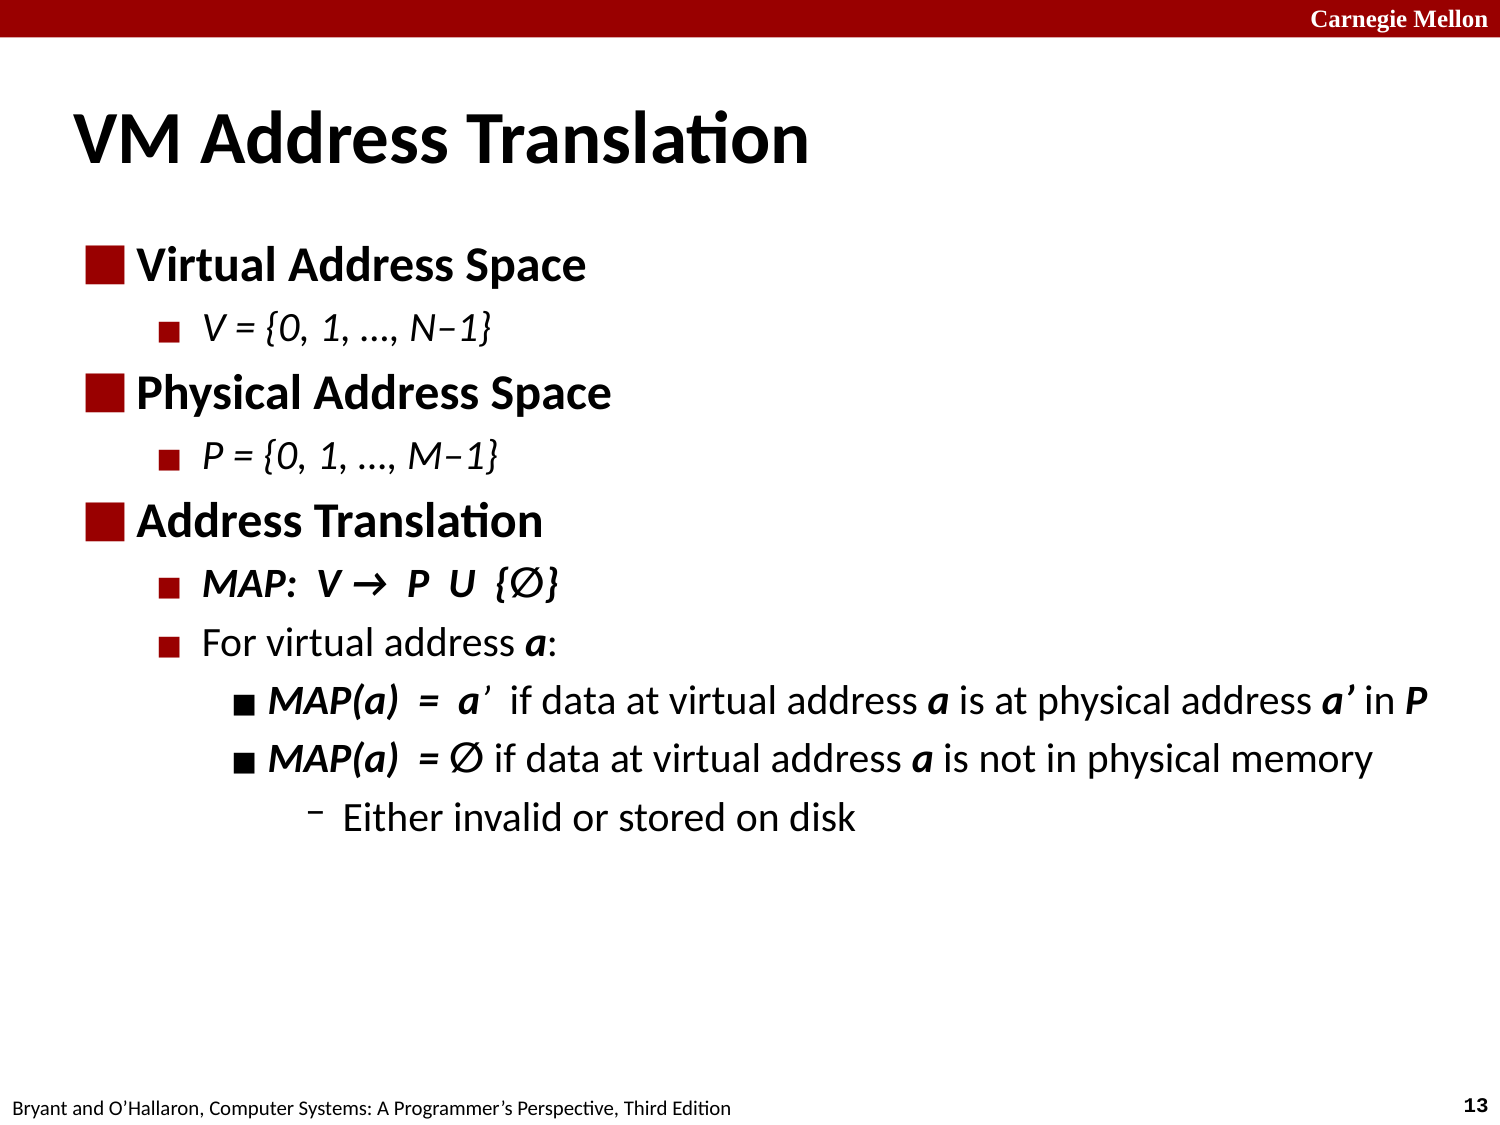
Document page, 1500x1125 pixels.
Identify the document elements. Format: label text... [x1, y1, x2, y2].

title VM Address Translation [58, 71, 1304, 197]
list Virtual Address Space V = {0, 1, …, N–1} Physical Address Space P = {0, 1, …, M–1} Address Translation MAP: V → P U {∅} For virtual address a: MAP(a) = a’ if data at virtual address a is at physical address a’ in P MAP(a) = ∅ if data at virtual address a is not in physical memory Either invalid or stored on disk [65, 223, 1450, 1040]
